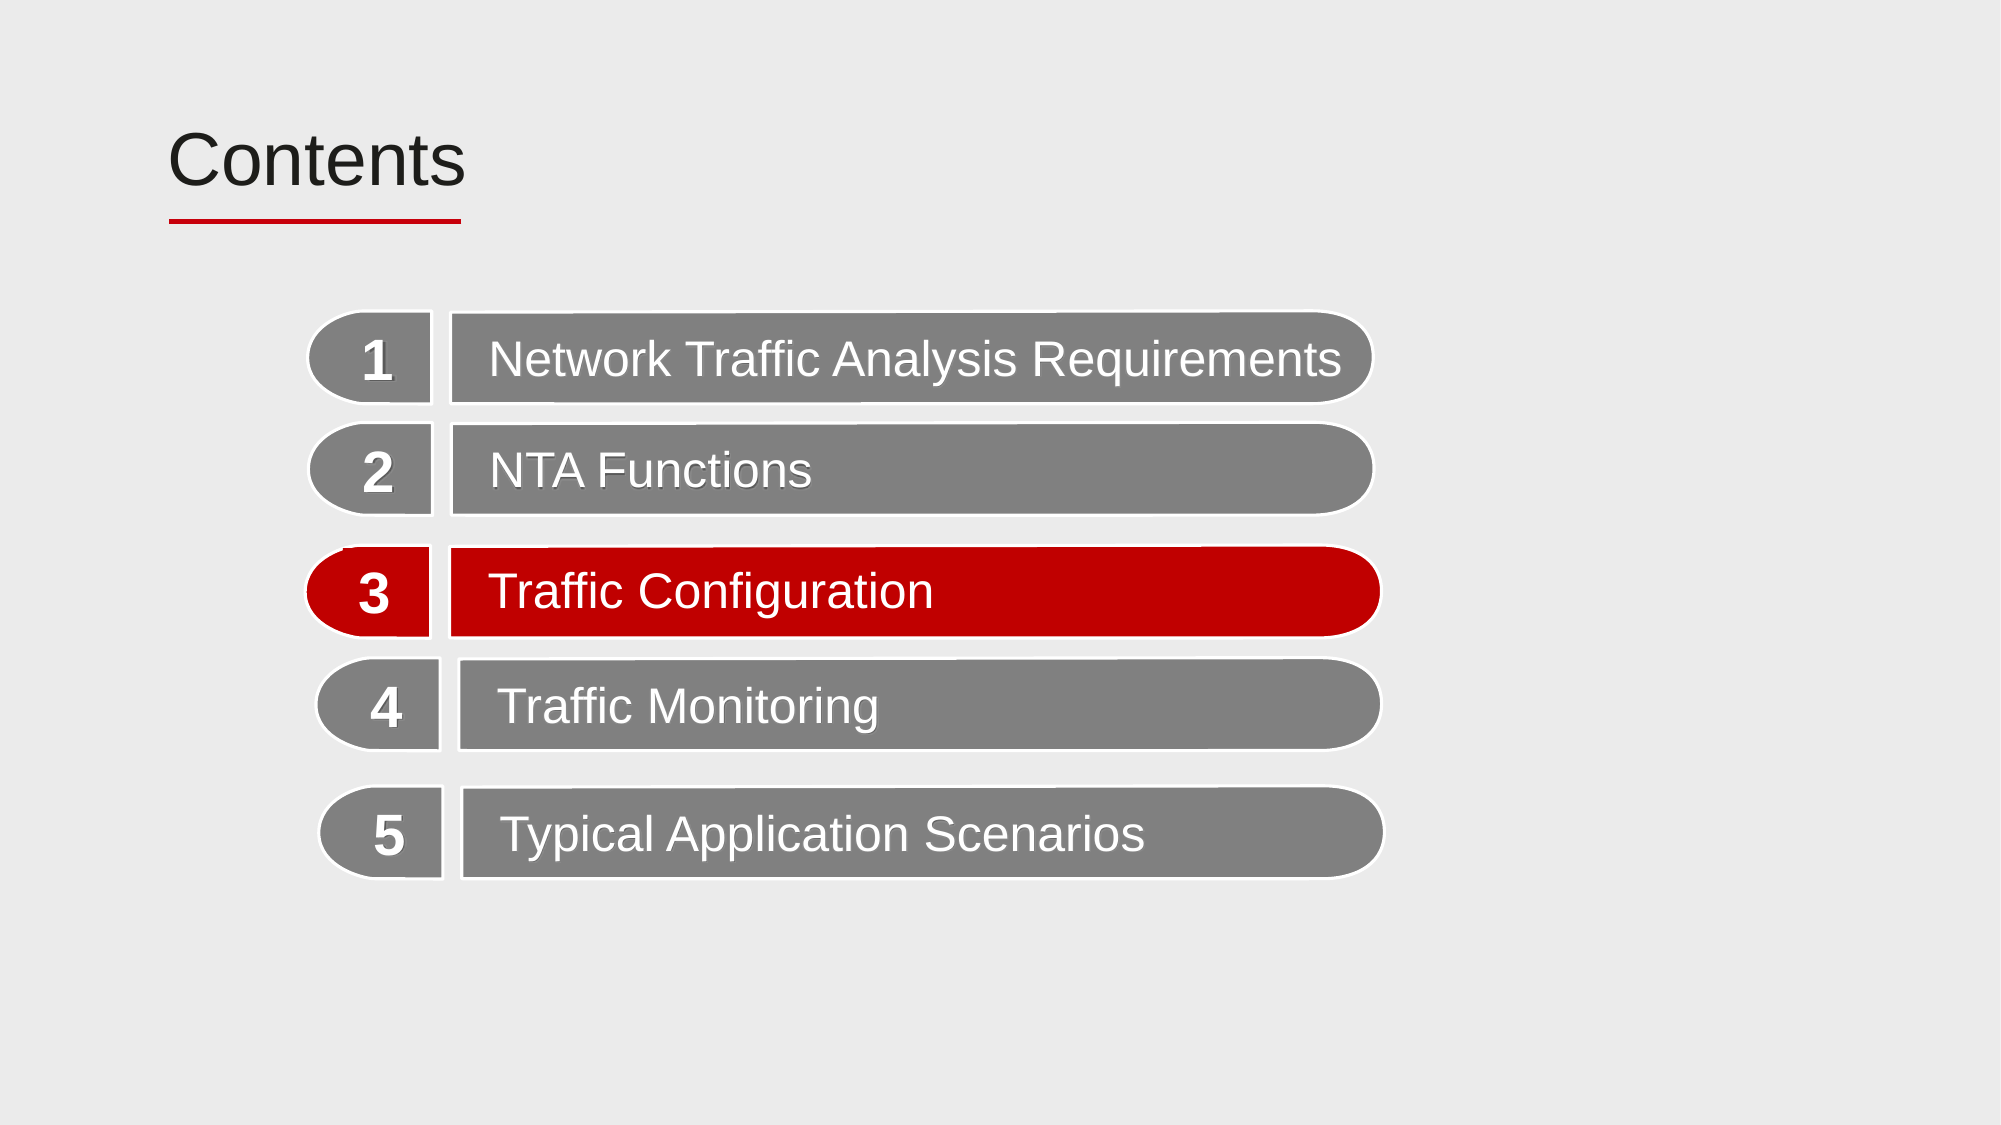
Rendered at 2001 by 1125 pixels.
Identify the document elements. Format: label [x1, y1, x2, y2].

text_box [308, 422, 1375, 516]
text_box [307, 310, 1374, 404]
text_box [315, 657, 1383, 751]
text_box [318, 785, 1386, 879]
text_box [305, 544, 1383, 639]
